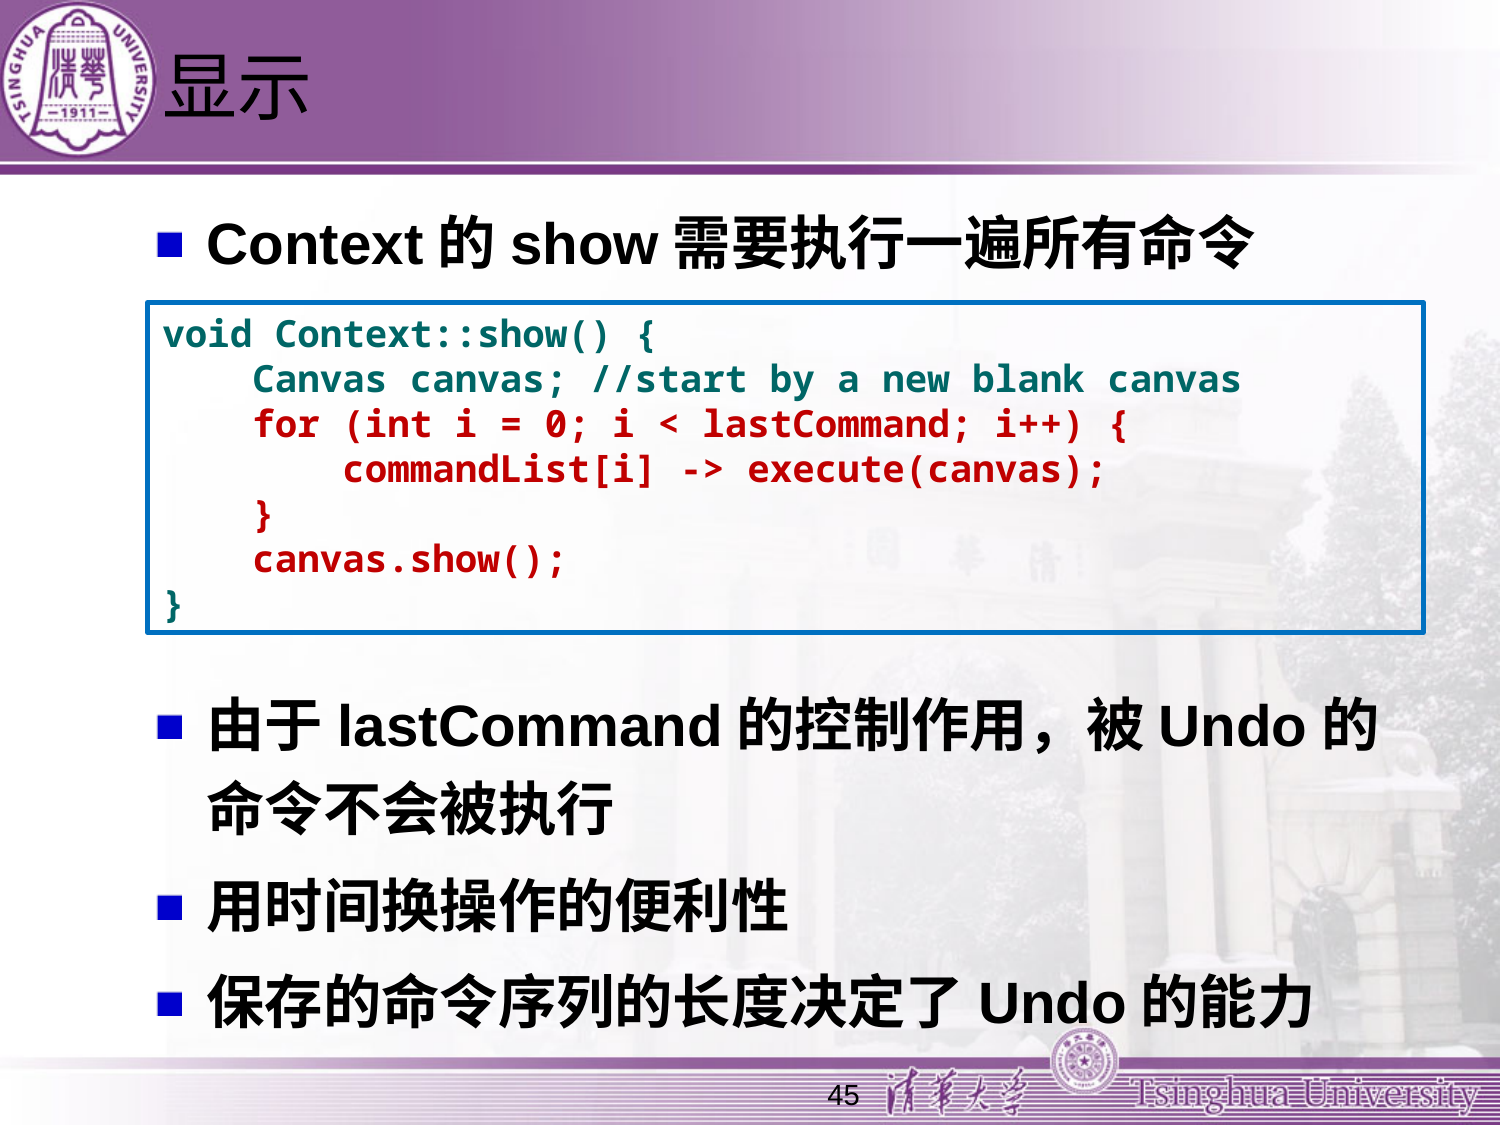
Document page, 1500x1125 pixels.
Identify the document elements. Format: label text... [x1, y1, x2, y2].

slide_number 45 [632, 1068, 876, 1125]
text_box void Context::show() { Canvas canvas; //start by a new blank canvas for (int i = 0; i < lastCommand; i++) { commandList[i] -> execute(canvas); } canvas.show(); } [147, 302, 1424, 633]
title 显示 [147, 19, 1500, 149]
list Context的show需要执行一遍所有命令 由于lastCommand的控制作用，被Undo的命令不会被执行 用时间换操作的便利性 保存的命令序列的长度决定了Undo的能力 [135, 184, 1436, 1047]
picture [0, 0, 1500, 1125]
